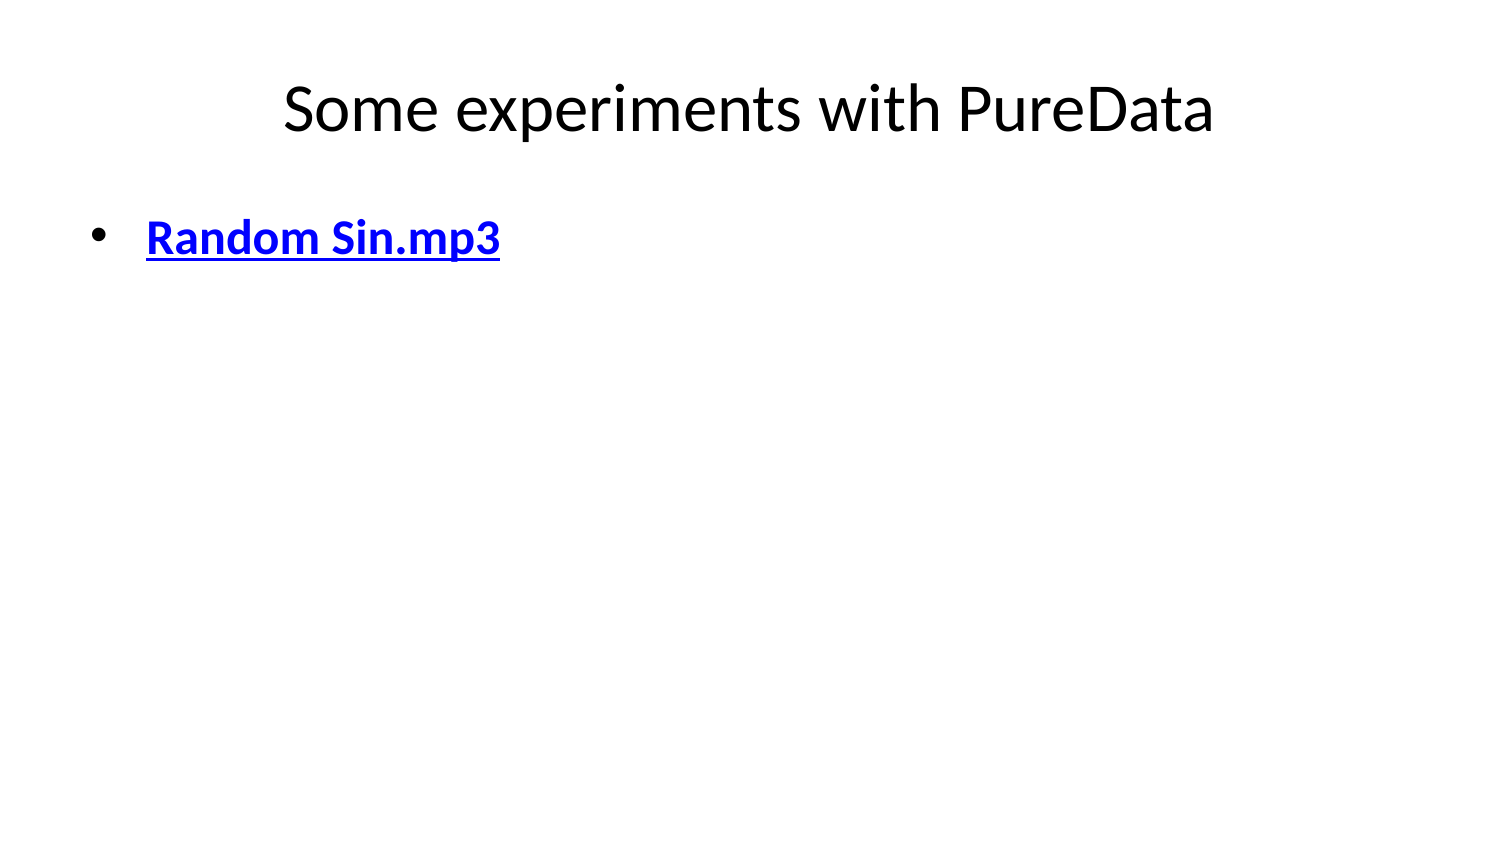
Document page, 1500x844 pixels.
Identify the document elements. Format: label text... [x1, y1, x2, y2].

title Some experiments with PureData [75, 33, 1425, 175]
list Random Sin.mp3 [75, 196, 1425, 754]
